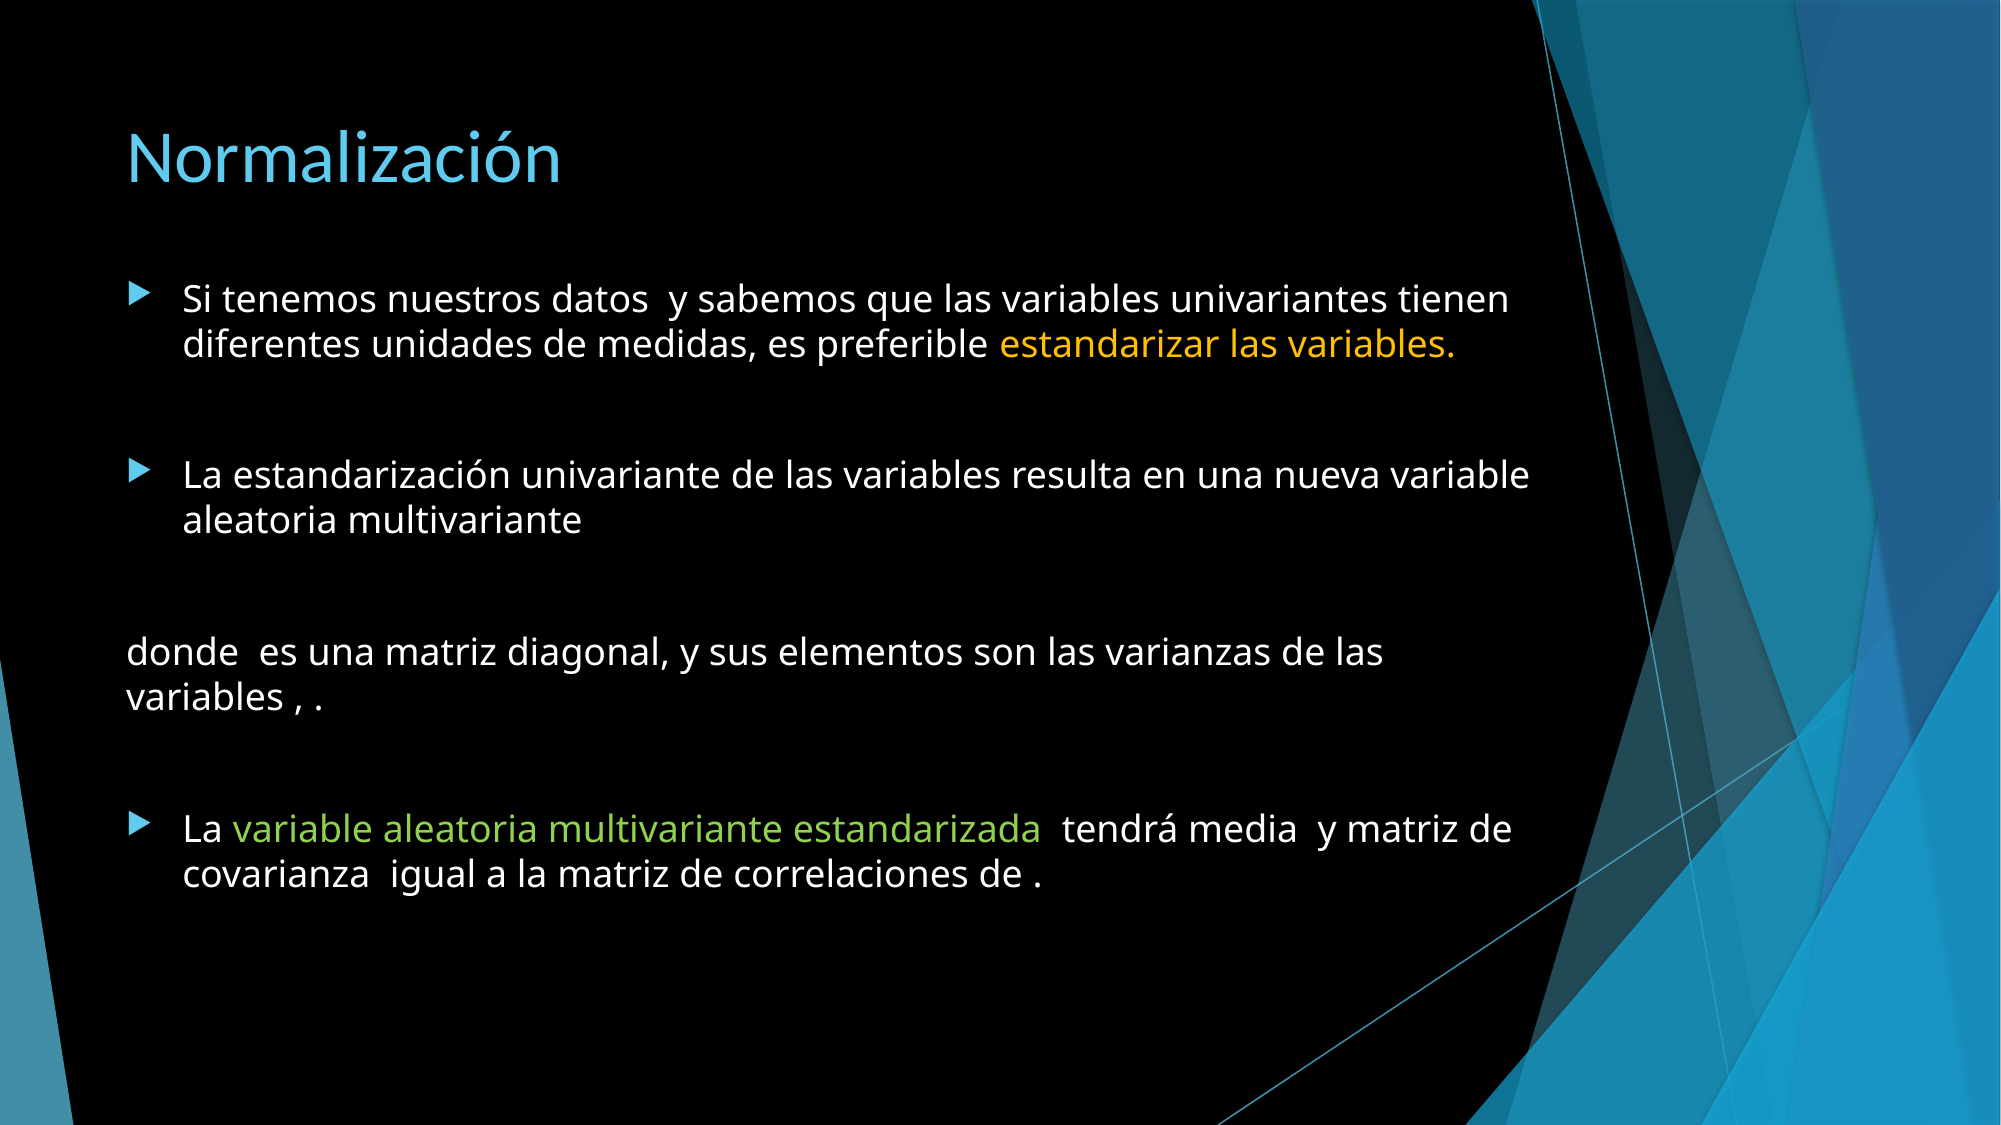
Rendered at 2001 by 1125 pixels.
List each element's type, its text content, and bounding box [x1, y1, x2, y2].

title Normalización [111, 99, 1522, 317]
